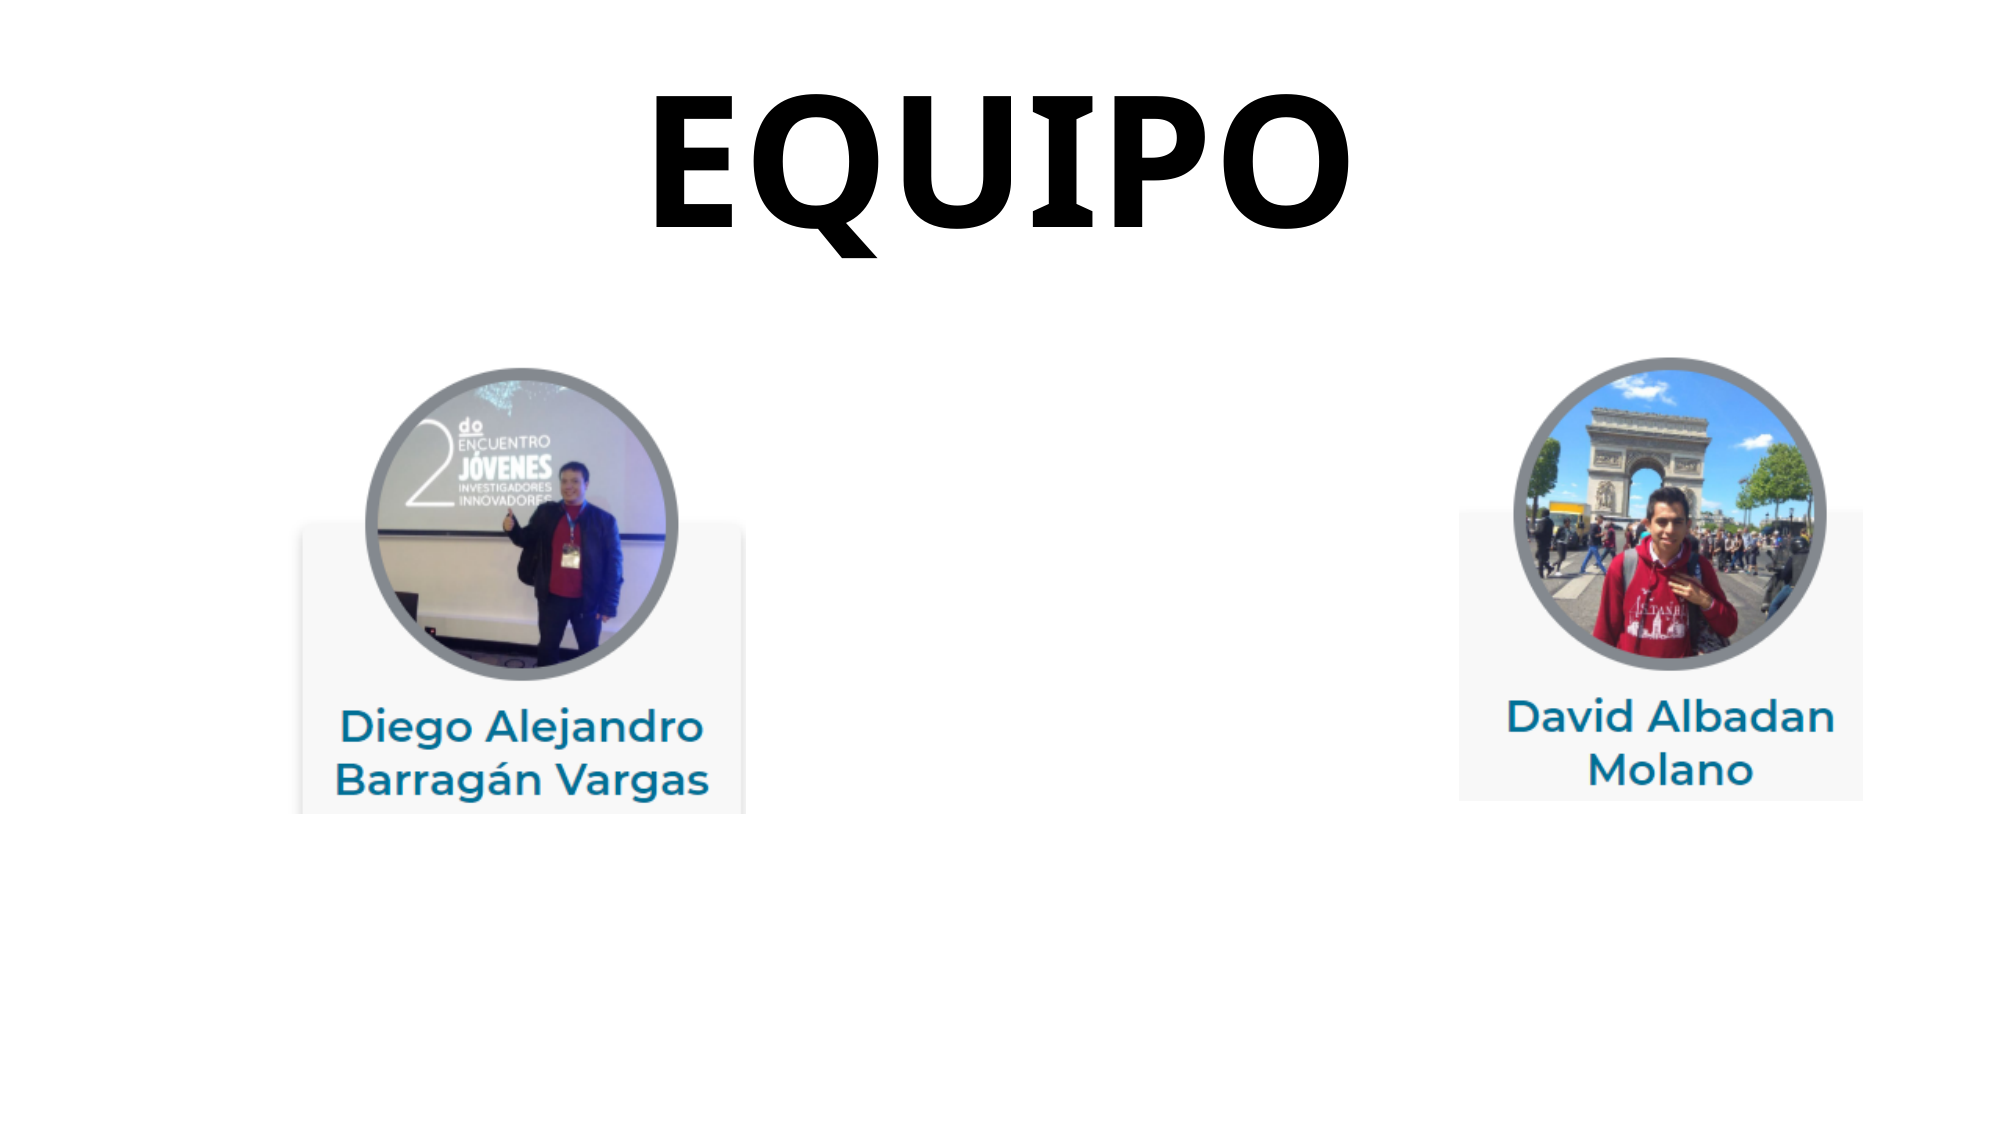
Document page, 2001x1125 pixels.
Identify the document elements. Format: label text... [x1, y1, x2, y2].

title EQUIPO [137, 59, 1863, 278]
picture [1459, 350, 1863, 801]
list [270, 337, 746, 814]
